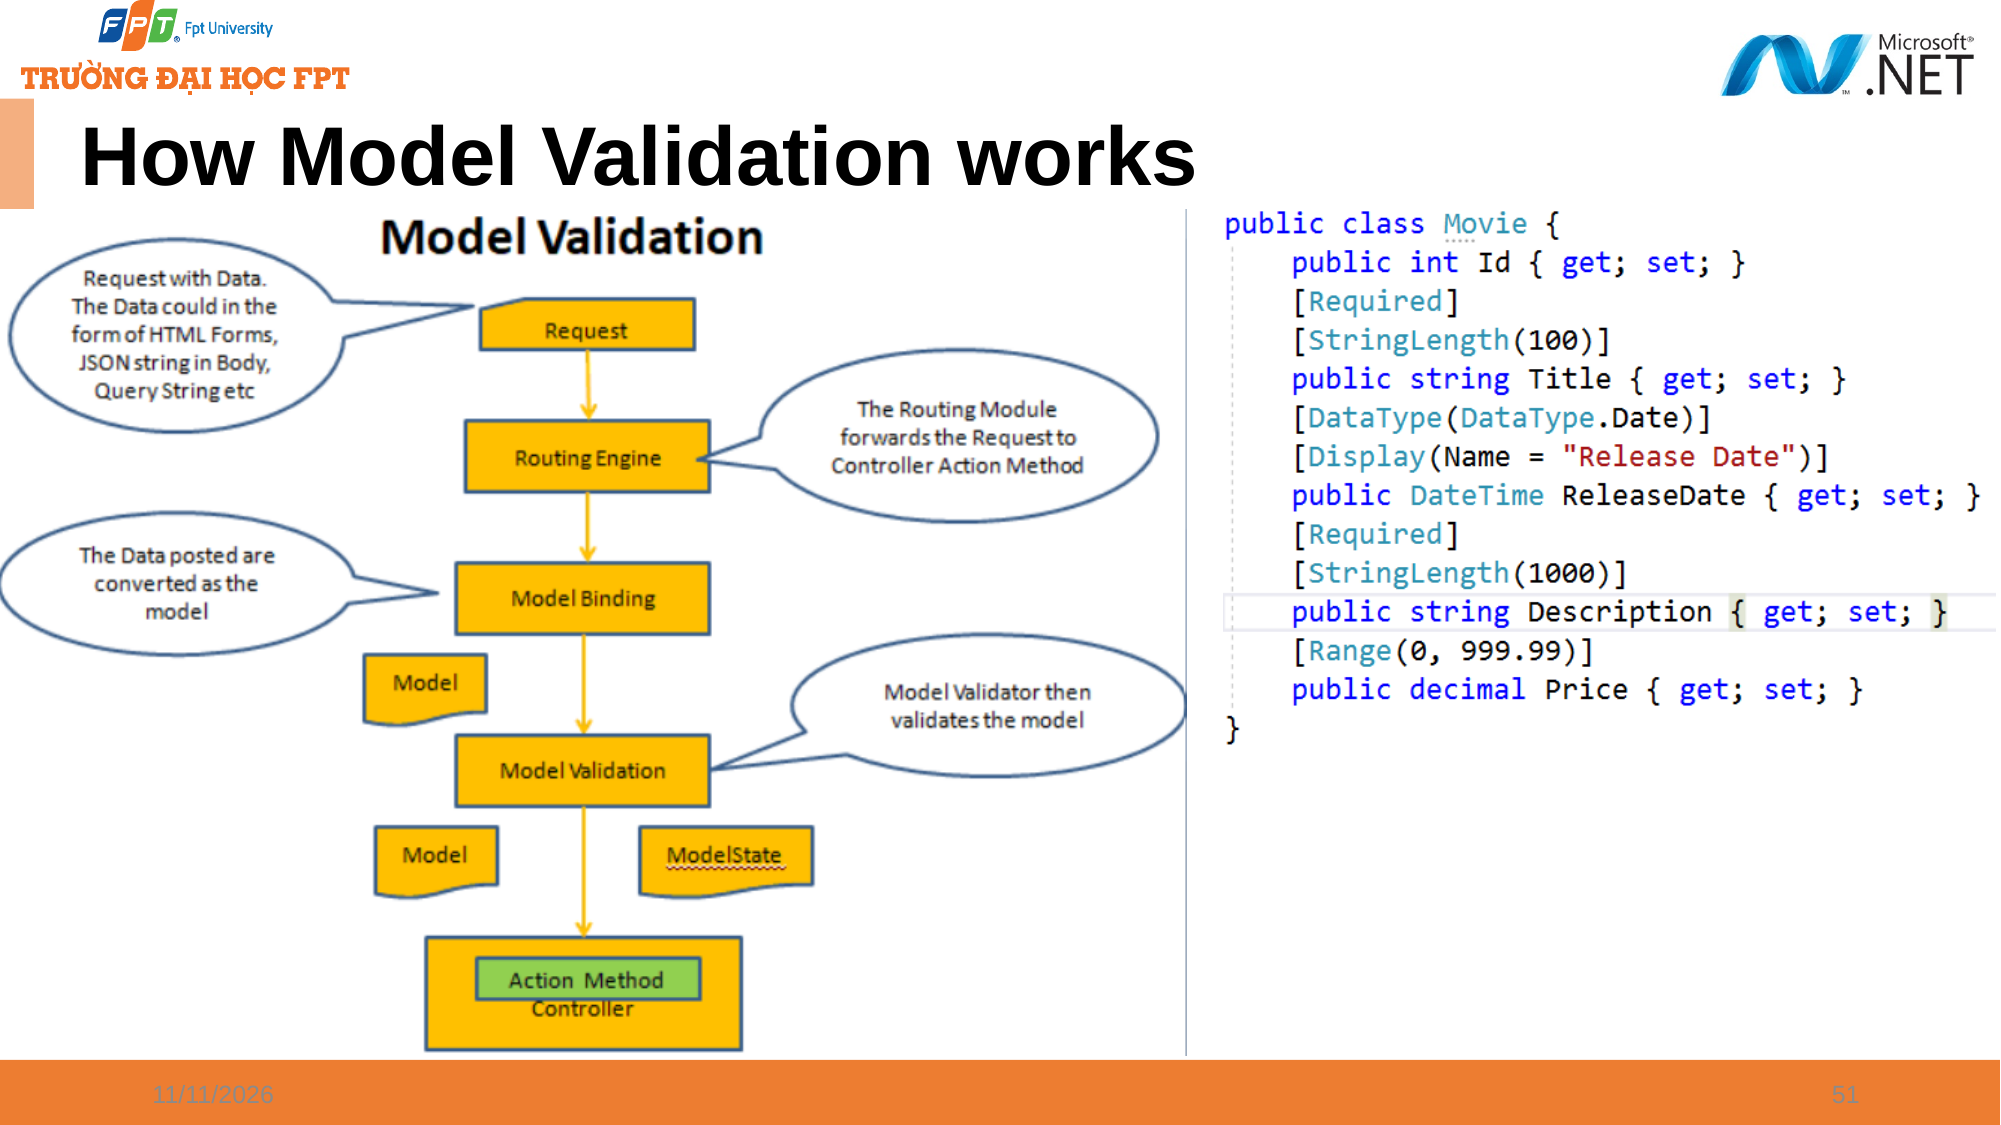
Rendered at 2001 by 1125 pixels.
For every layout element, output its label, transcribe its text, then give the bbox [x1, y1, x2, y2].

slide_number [137, 1063, 588, 1123]
picture [0, 209, 1187, 1056]
picture [1223, 205, 1996, 751]
title How Model Validation works [65, 111, 2000, 206]
picture [1685, 0, 2001, 129]
slide_number 51 [1424, 1063, 1875, 1123]
